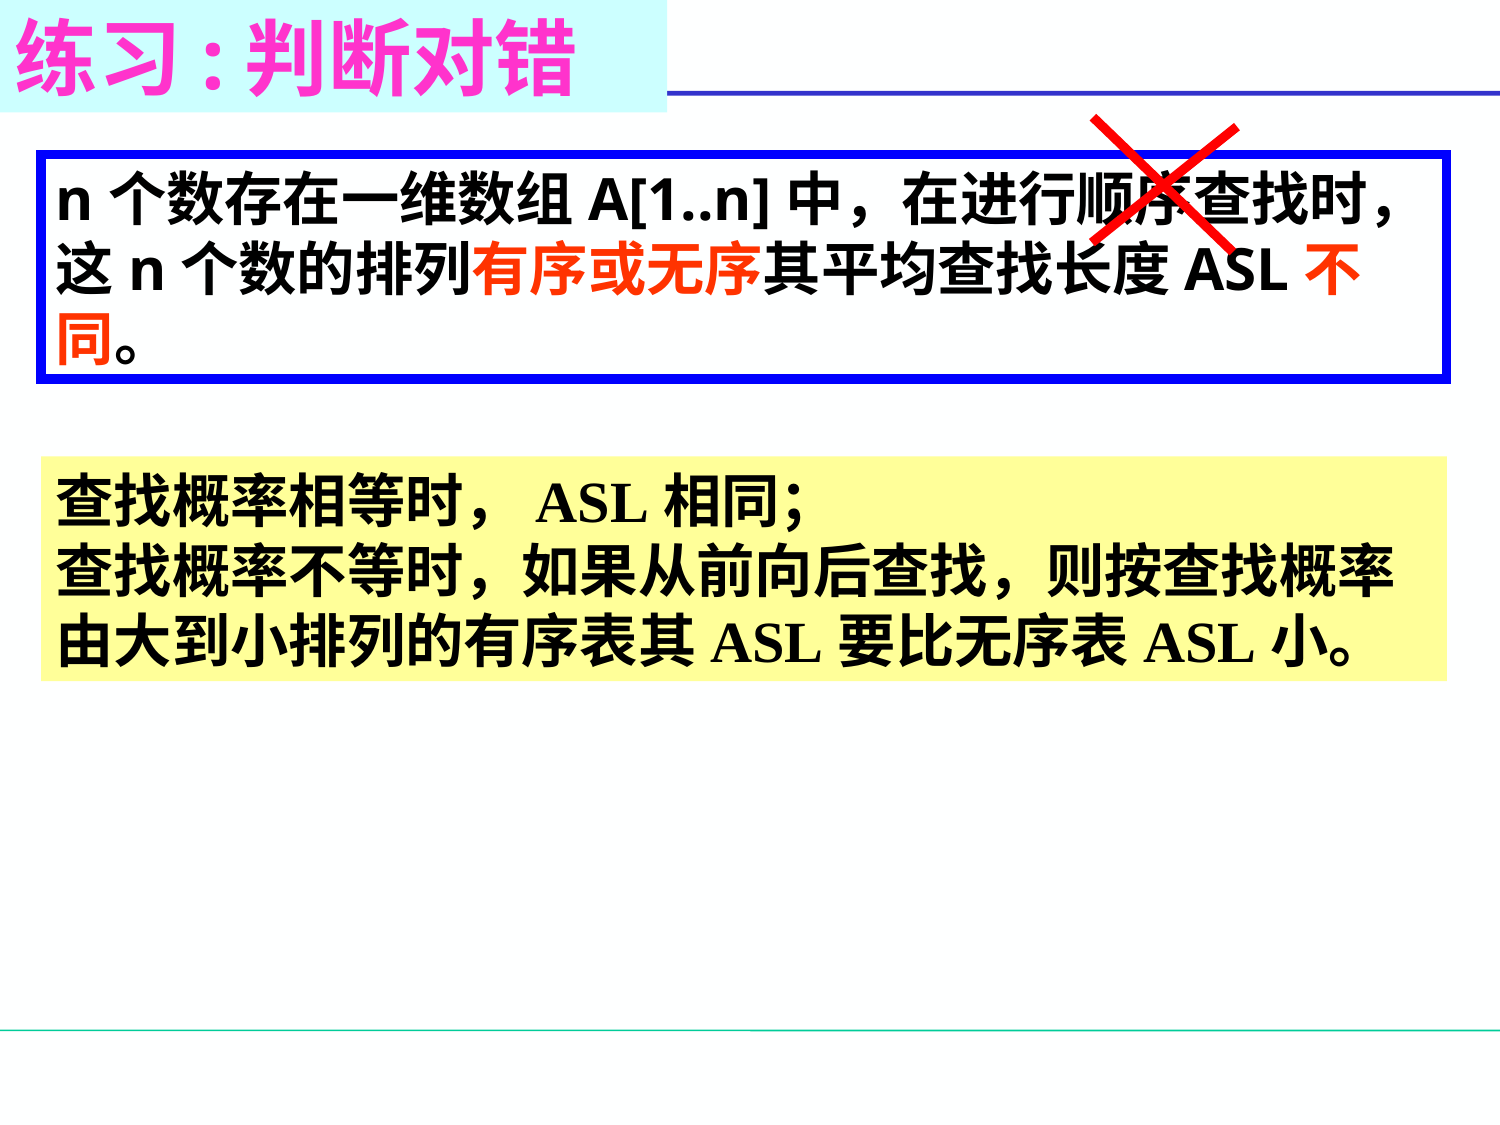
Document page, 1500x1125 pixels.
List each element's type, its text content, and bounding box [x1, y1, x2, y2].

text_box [1091, 116, 1238, 253]
text_box 查找概率相等时，ASL相同； 查找概率不等时，如果从前向后查找，则按查找概率由大到小排列的有序表其ASL要比无序表ASL小。 [41, 456, 1447, 682]
text_box 练习:判断对错 [0, 0, 668, 113]
text_box n个数存在一维数组A[1..n]中，在进行顺序查找时，这n个数的排列有序或无序其平均查找长度ASL不同。 [41, 154, 1447, 380]
